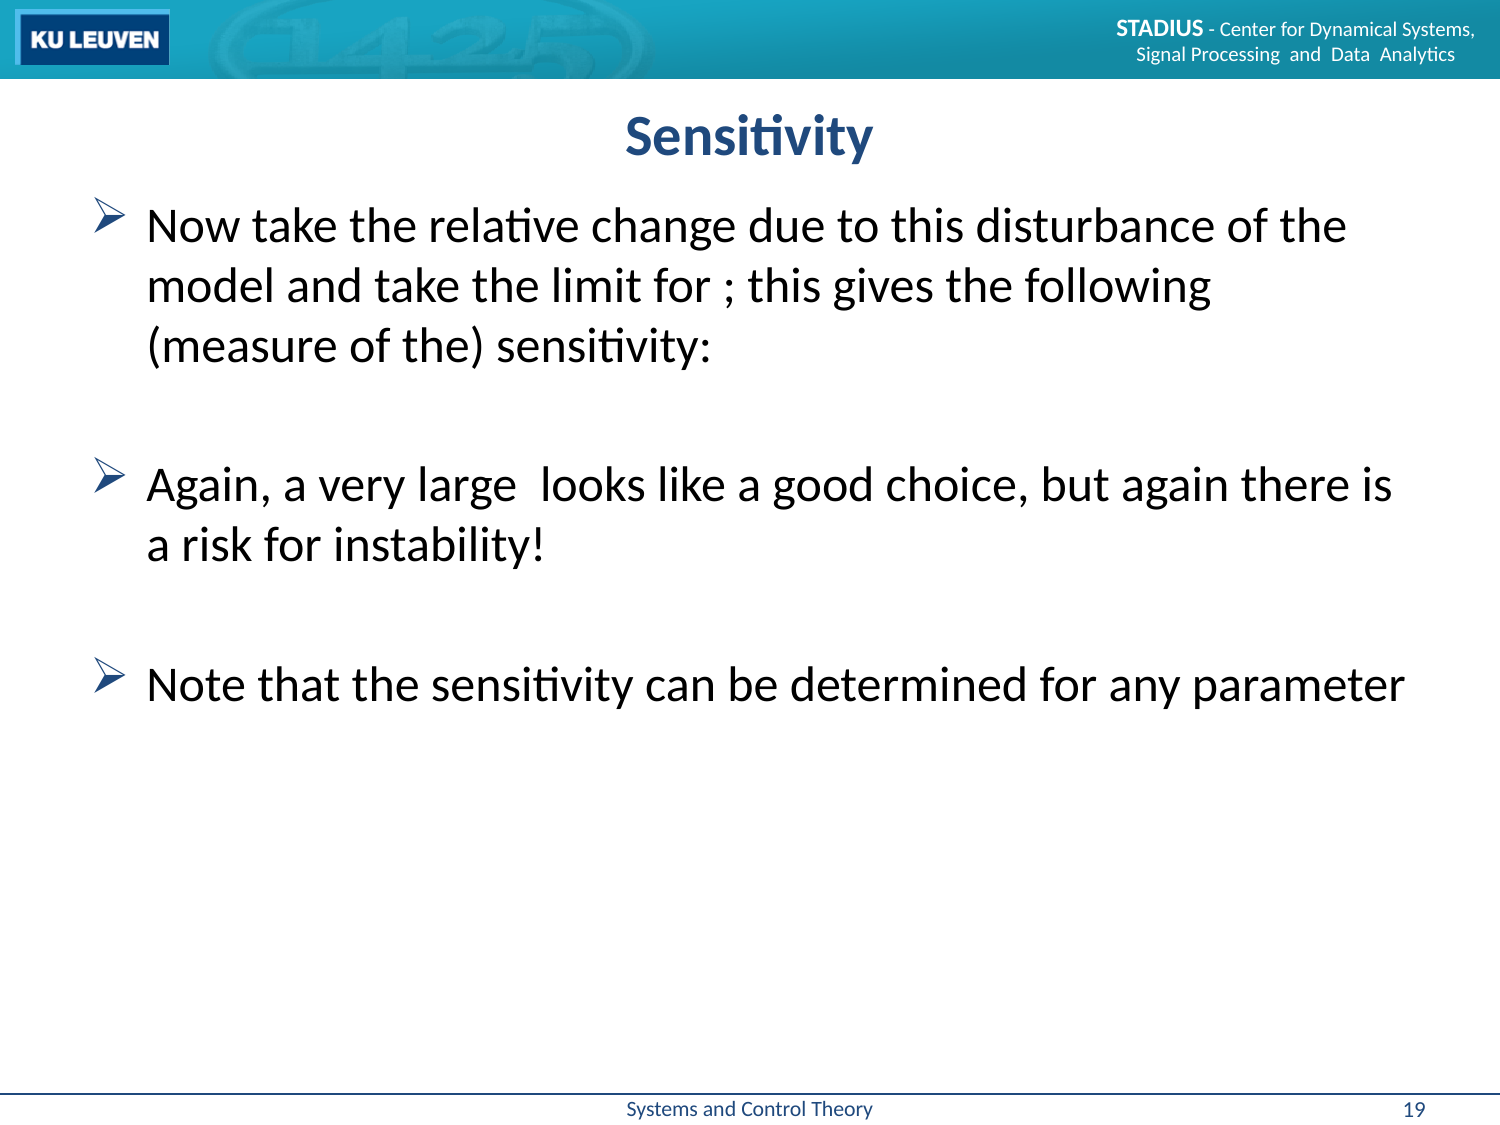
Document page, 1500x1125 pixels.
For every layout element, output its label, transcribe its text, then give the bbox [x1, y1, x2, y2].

title Sensitivity [75, 91, 1425, 173]
picture [0, 0, 1500, 79]
slide_number 19 [1387, 1086, 1483, 1125]
